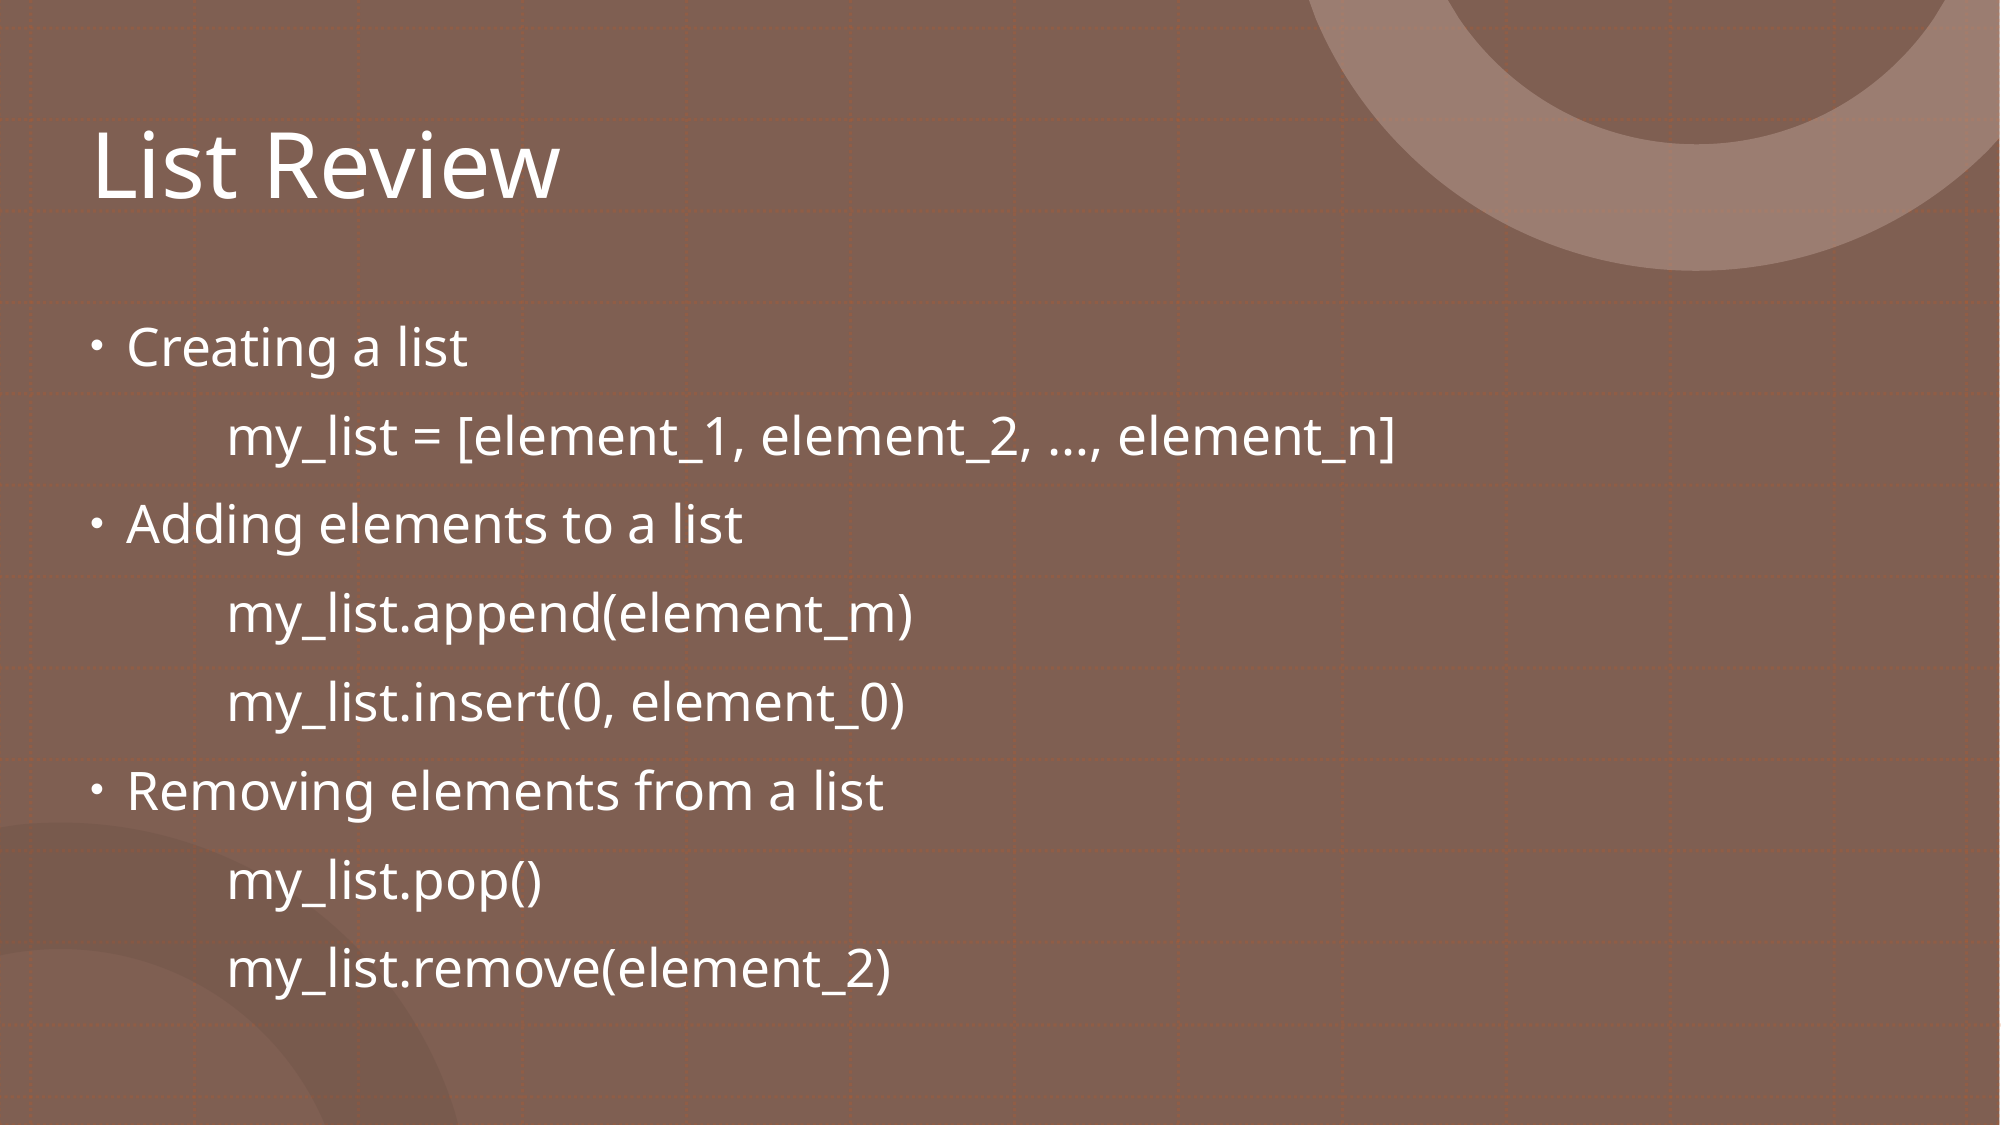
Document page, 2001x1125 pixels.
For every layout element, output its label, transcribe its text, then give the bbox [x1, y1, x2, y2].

list Creating a list my_list = [element_1, element_2, …, element_n] Adding elements to a list my_list.append(element_m) my_list.insert(0, element_0) Removing elements from a list my_list.pop() my_list.remove(element_2) [75, 299, 1834, 1014]
title List Review [75, 59, 1834, 278]
